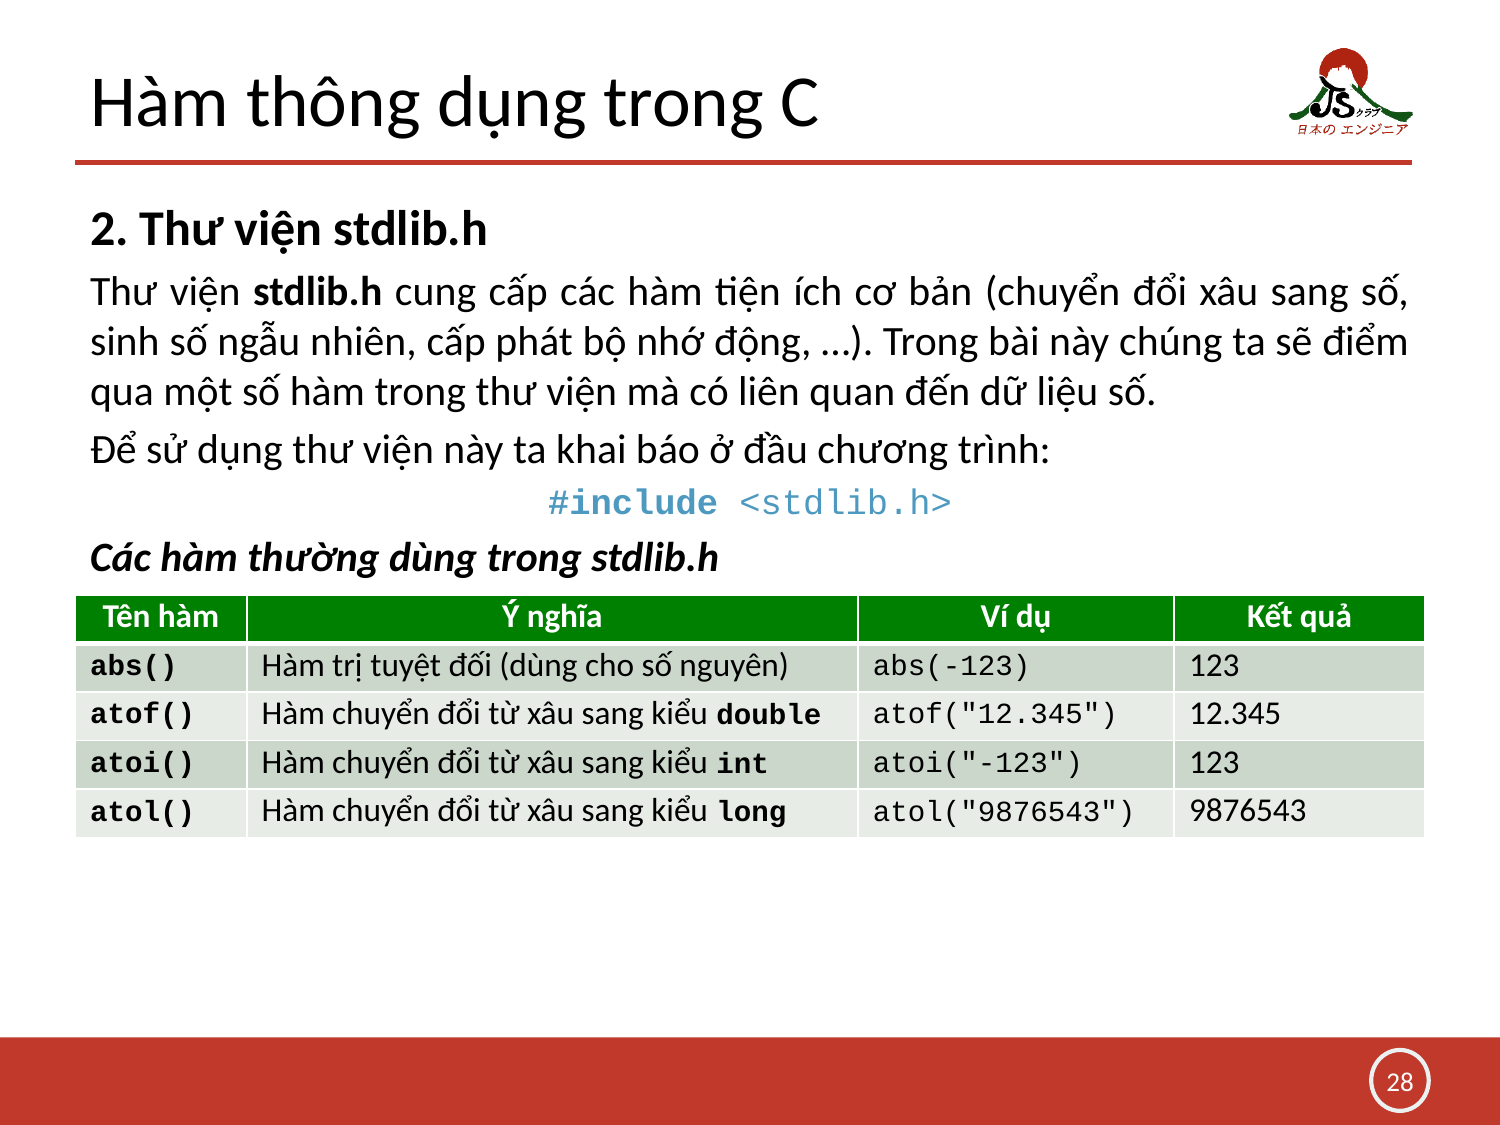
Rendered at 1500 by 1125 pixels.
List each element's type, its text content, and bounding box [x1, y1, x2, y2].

table_cell atof("12.345") [859, 693, 1173, 740]
table_cell 9876543 [1175, 790, 1424, 837]
table_header Kết quả [1175, 596, 1424, 641]
table_cell Hàm chuyển đổi từ xâu sang kiểu long [248, 790, 857, 837]
table_header Ví dụ [859, 596, 1173, 641]
picture [1289, 48, 1413, 135]
table_cell abs(-123) [859, 646, 1173, 691]
table_cell atoi() [76, 741, 246, 788]
table_cell Hàm chuyển đổi từ xâu sang kiểu int [248, 741, 857, 788]
table_header Tên hàm [76, 596, 246, 641]
table_cell Hàm chuyển đổi từ xâu sang kiểu double [248, 693, 857, 740]
table_cell Hàm trị tuyệt đối (dùng cho số nguyên) [248, 646, 857, 691]
table_cell atol("9876543") [859, 790, 1173, 837]
table_cell atof() [76, 693, 246, 740]
table_cell 12.345 [1175, 693, 1424, 740]
table_cell atoi("-123") [859, 741, 1173, 788]
list 2. Thư viện stdlib.h Thư viện stdlib.h cung cấp các hàm tiện ích cơ bản (chuyển đổi xâu sang số, sinh số ngẫu nhiên, cấp phát bộ nhớ động, …). Trong bài này chúng ta sẽ điểm qua một số hàm trong thư viện mà có liên quan đến dữ liệu số. Để sử dụng thư viện này ta khai báo ở đầu chương trình: #include <stdlib.h> Các hàm thường dùng trong stdlib.h [75, 187, 1425, 594]
table_cell atol() [76, 790, 246, 837]
table_cell 123 [1175, 646, 1424, 691]
table_header Ý nghĩa [248, 596, 857, 641]
table_cell abs() [76, 646, 246, 691]
title Hàm thông dụng trong C [75, 45, 1275, 149]
table_cell 123 [1175, 741, 1424, 788]
